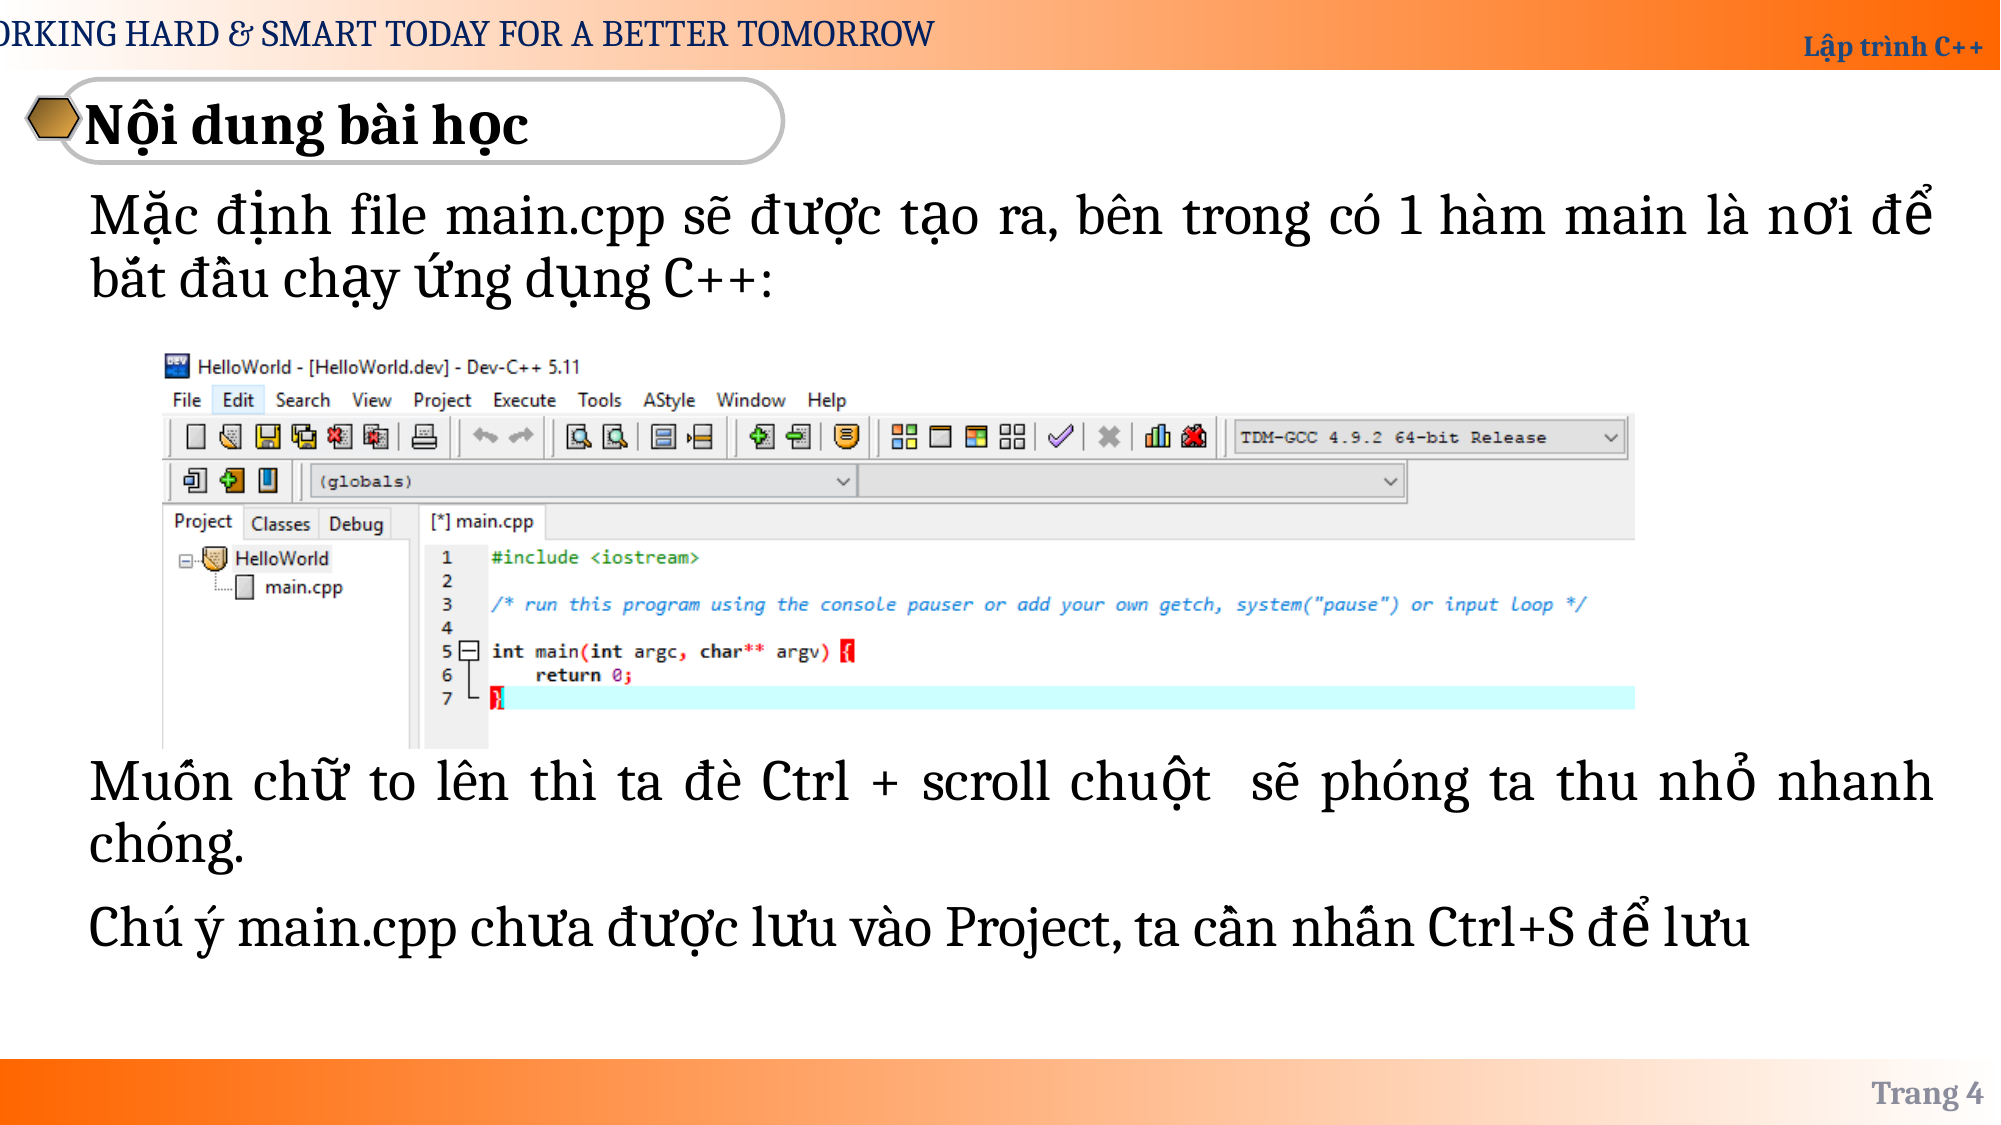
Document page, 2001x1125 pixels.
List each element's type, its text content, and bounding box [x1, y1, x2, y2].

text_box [24, 78, 784, 163]
slide_number Trang 2 [1609, 0, 1613, 70]
slide_number Trang 4 [1533, 1060, 2000, 1121]
text_box Mặc định file main.cpp sẽ được tạo ra, bên trong có 1 hàm main là nơi để bắt đầu chạy ứng dụng C++: Muốn chữ to lên thì ta đè Ctrl + scroll chuột sẽ phóng ta thu nhỏ nhanh chóng. Chú ý main.cpp chưa được lưu vào Project, ta cần nhấn Ctrl+S để lưu [74, 176, 1950, 1038]
picture [162, 349, 1635, 749]
